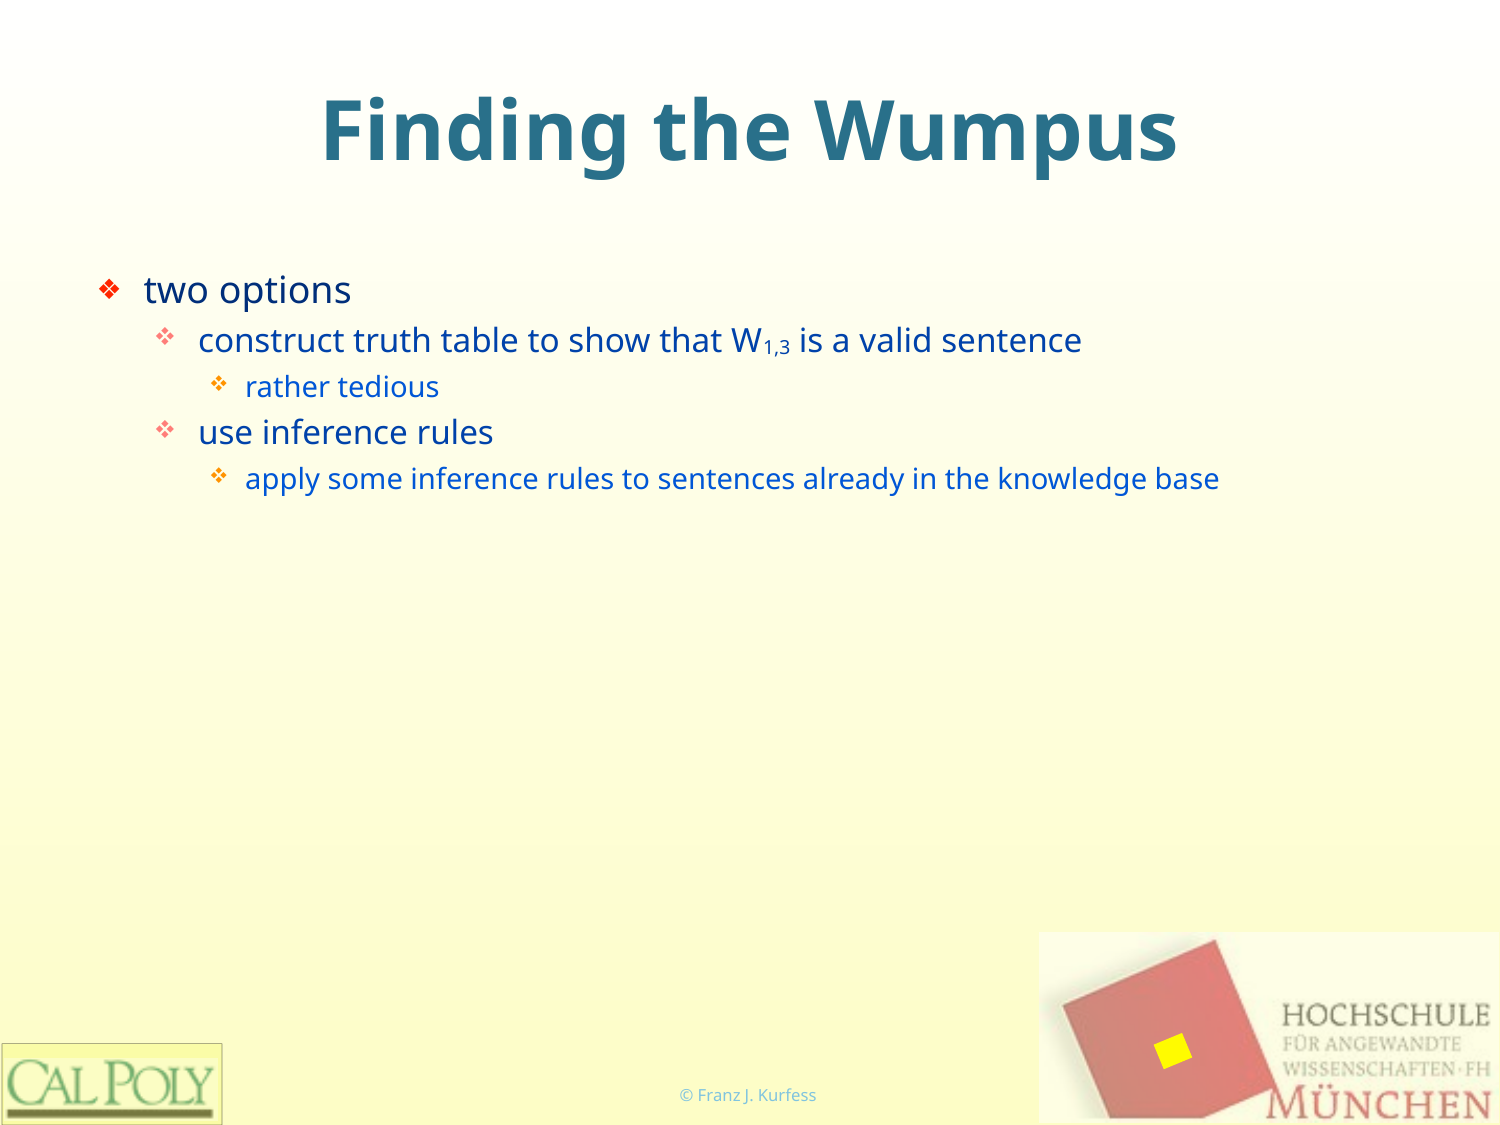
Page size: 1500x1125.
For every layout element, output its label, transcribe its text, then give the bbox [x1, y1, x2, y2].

title Finding the Wumpus [90, 0, 1410, 255]
list two options construct truth table to show that W1,3 is a valid sentence rather tedious use inference rules apply some inference rules to sentences already in the knowledge base [90, 264, 1410, 1049]
slide_number [1153, 1032, 1193, 1070]
